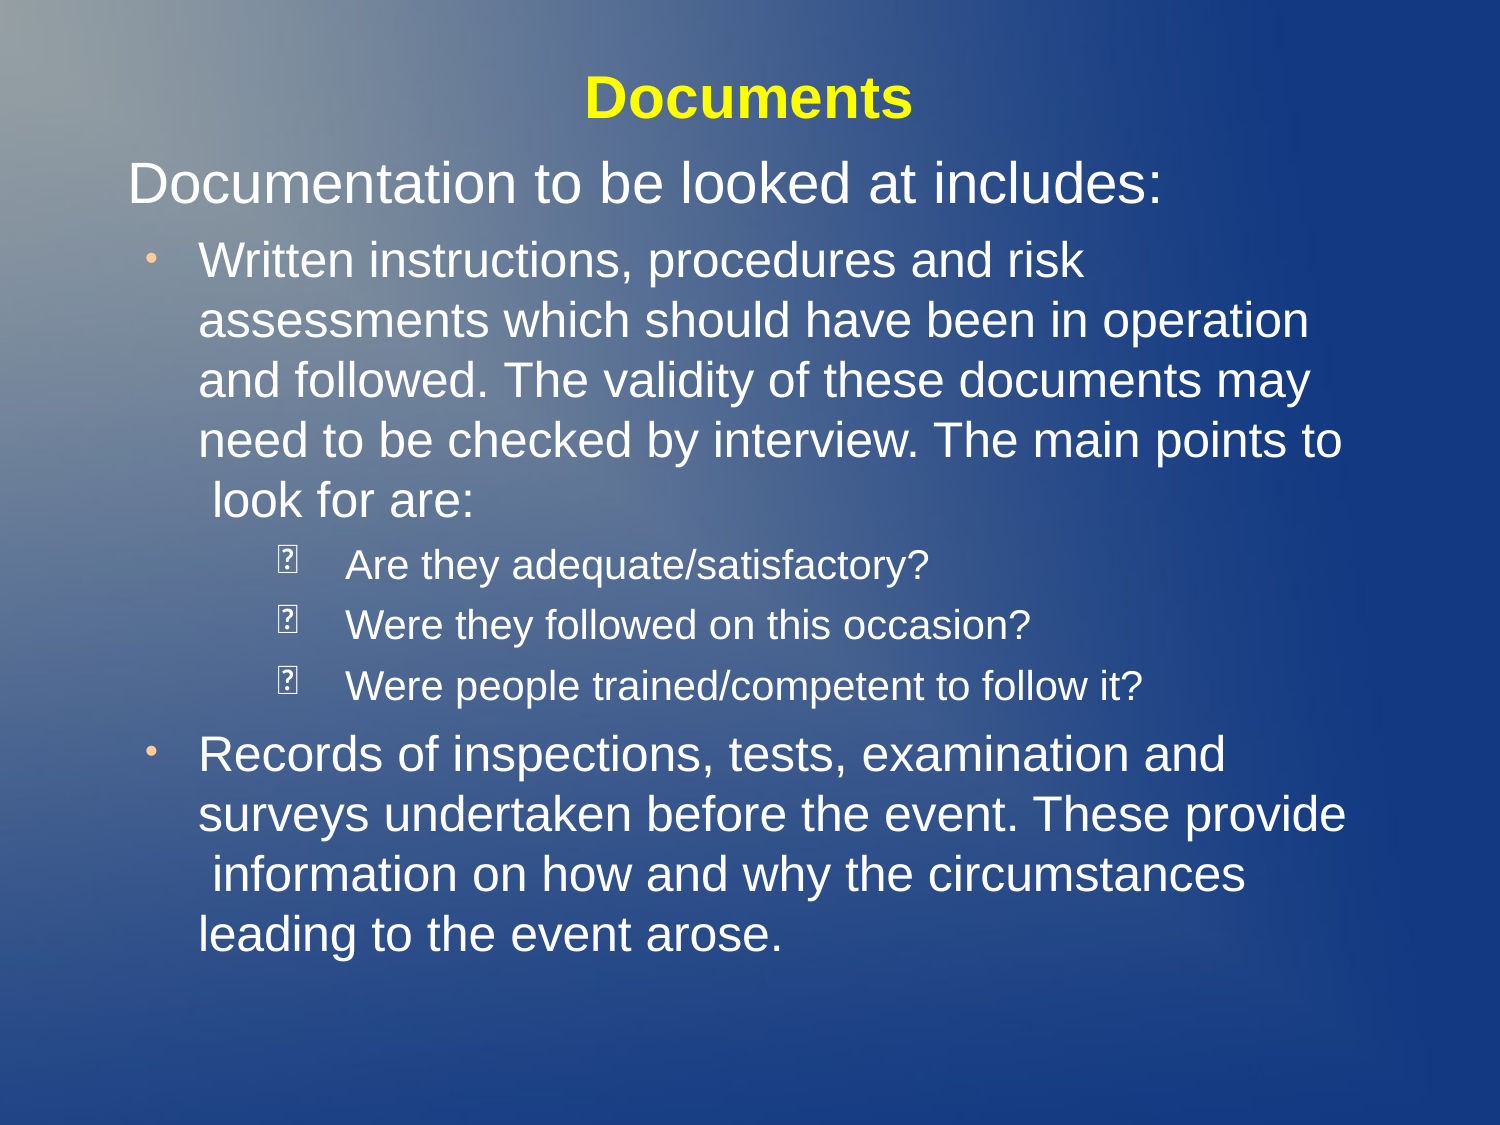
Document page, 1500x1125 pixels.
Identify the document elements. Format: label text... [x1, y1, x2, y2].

text_box ● [142, 239, 165, 269]
text_box Documentation to be looked at includes: [125, 142, 1168, 215]
text_box Written instructions, procedures and risk assessments which should have been in operation and followed. The validity of these documents may need to be checked by interview. The main points to look for are: [196, 225, 1353, 528]
text_box Are they adequate/satisfactory? Were they followed on this occasion? Were people trained/competent to follow it? [275, 525, 1149, 709]
picture [0, 0, 1500, 1125]
title Documents [582, 55, 918, 142]
title Documents [582, 215, 918, 225]
text_box Records of inspections, tests, examination and surveys undertaken before the event. These provide information on how and why the circumstances leading to the event arose. [196, 718, 1355, 961]
text_box ● [142, 733, 165, 763]
